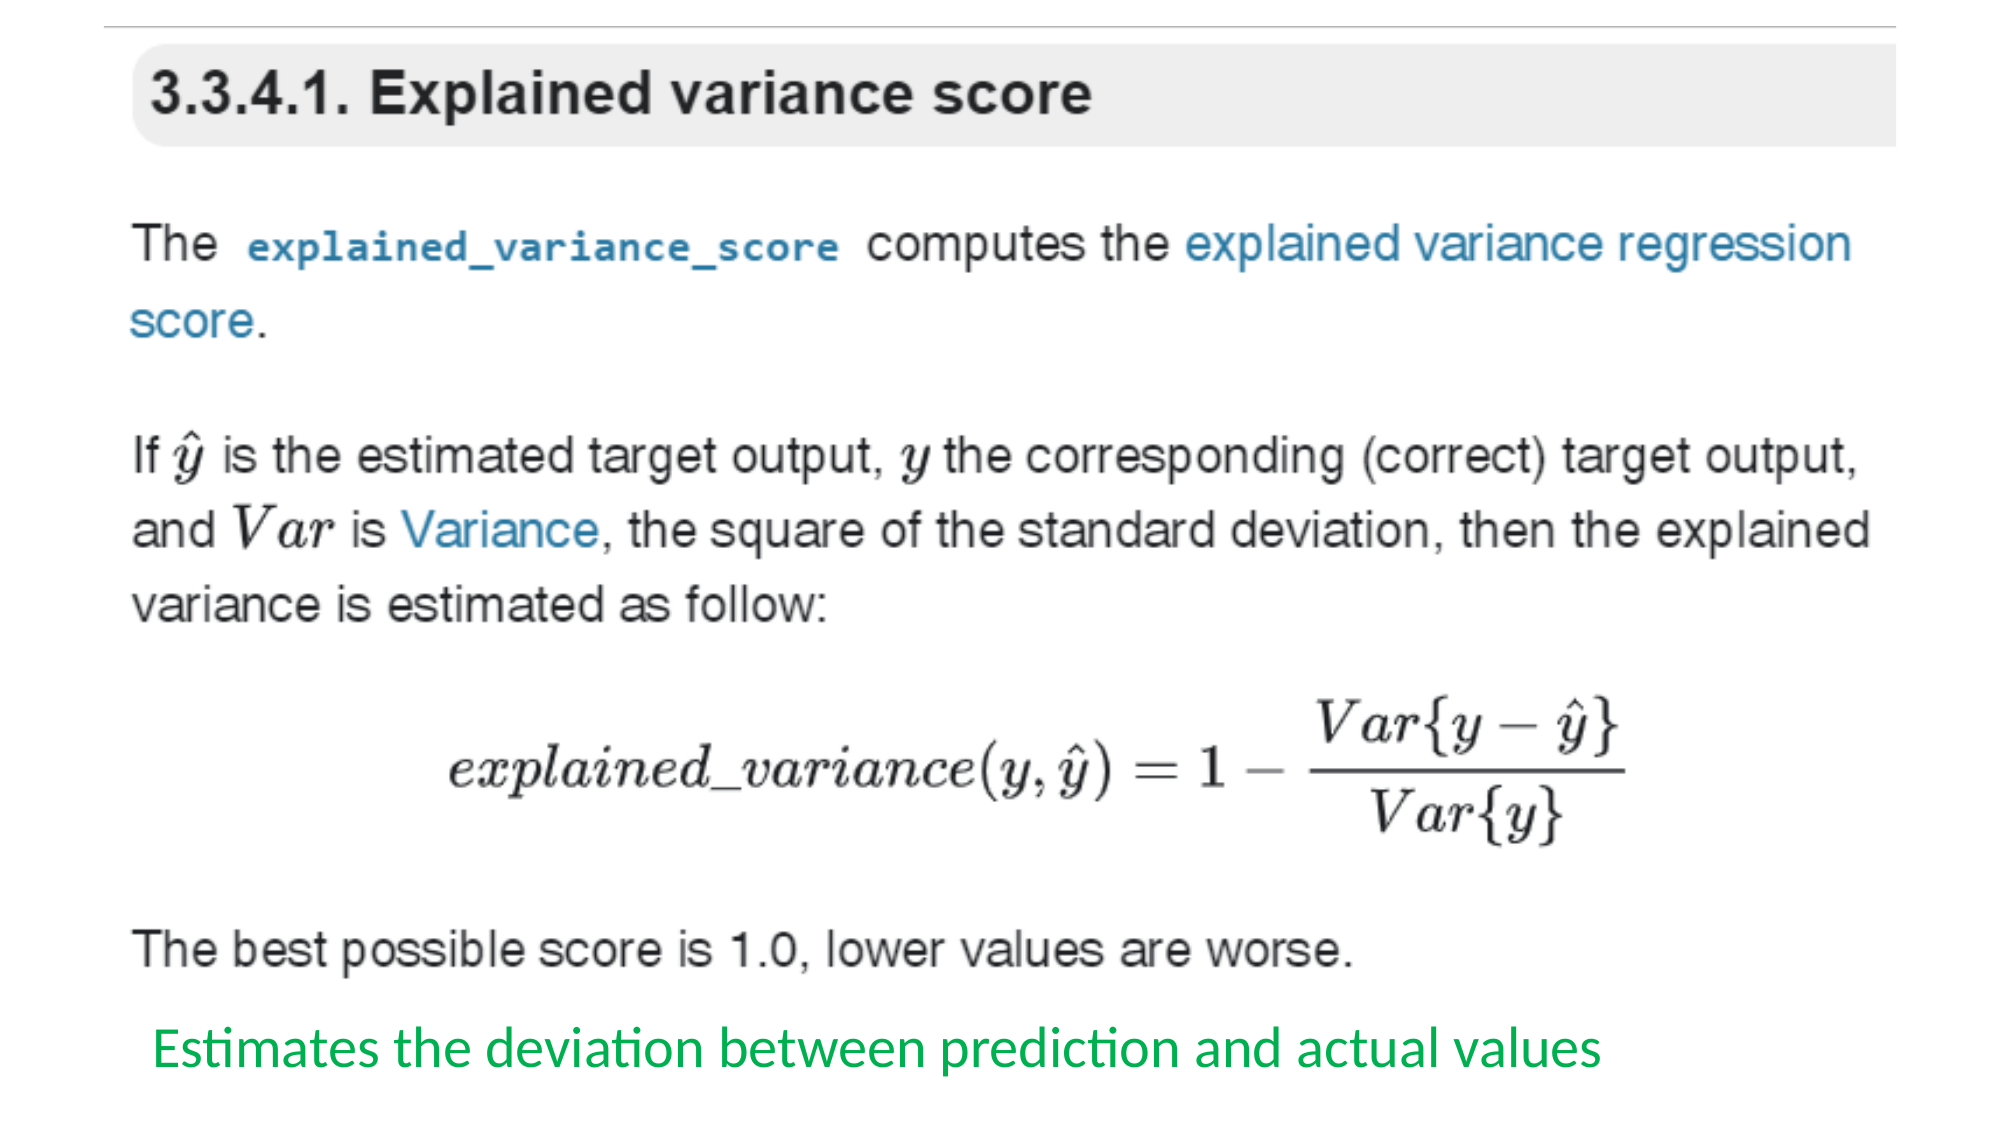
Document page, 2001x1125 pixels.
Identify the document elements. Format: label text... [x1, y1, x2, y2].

text_box Estimates the deviation between prediction and actual values [137, 1001, 1953, 1087]
picture [103, 26, 1897, 1035]
